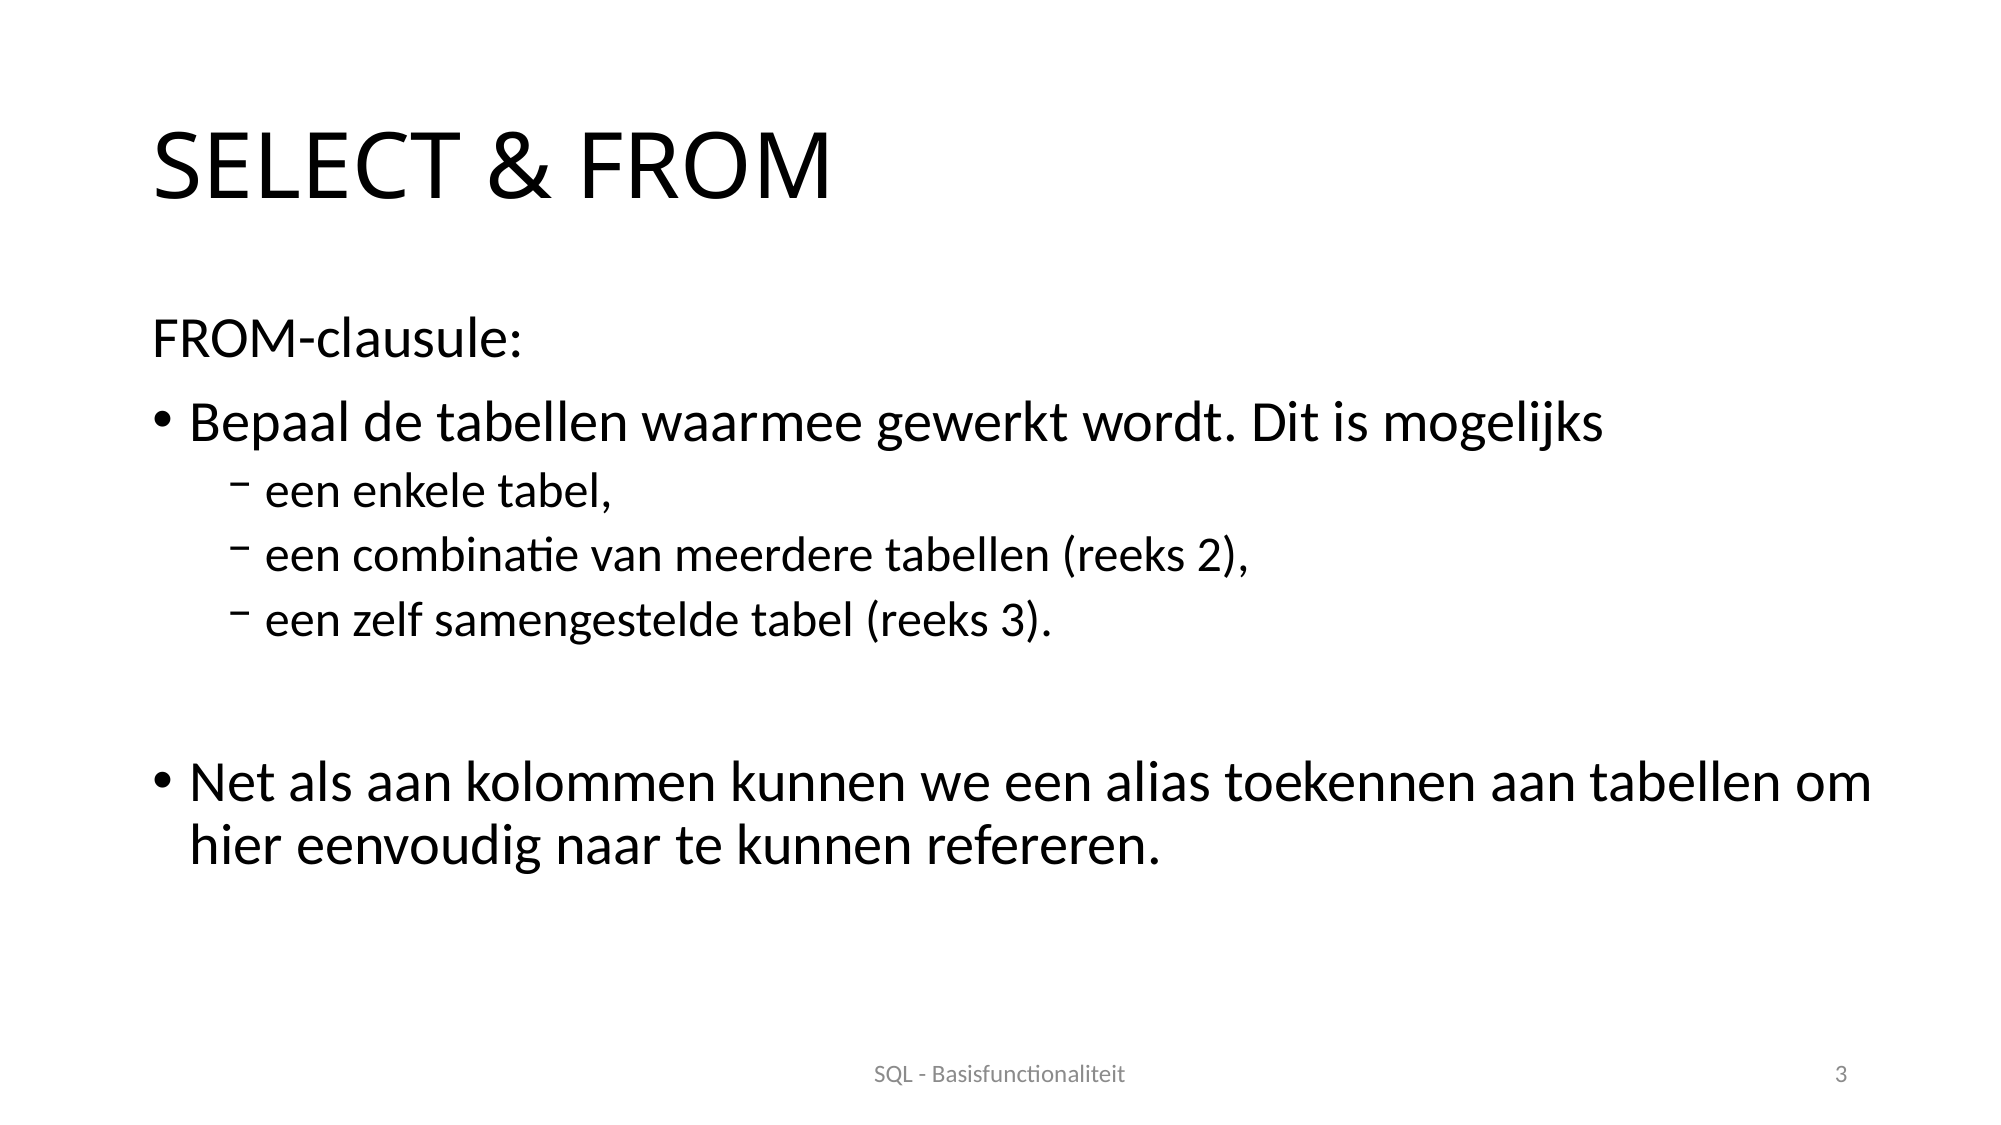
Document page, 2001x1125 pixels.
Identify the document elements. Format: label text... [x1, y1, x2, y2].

slide_number 3 [1412, 1042, 1863, 1103]
footer SQL - Basisfunctionaliteit [662, 1042, 1338, 1103]
title SELECT & FROM [137, 59, 1863, 278]
list FROM-clausule: Bepaal de tabellen waarmee gewerkt wordt. Dit is mogelijks een enkele tabel, een combinatie van meerdere tabellen (reeks 2), een zelf samengestelde tabel (reeks 3). Net als aan kolommen kunnen we een alias toekennen aan tabellen om hier eenvoudig naar te kunnen refereren. [137, 299, 1908, 1014]
